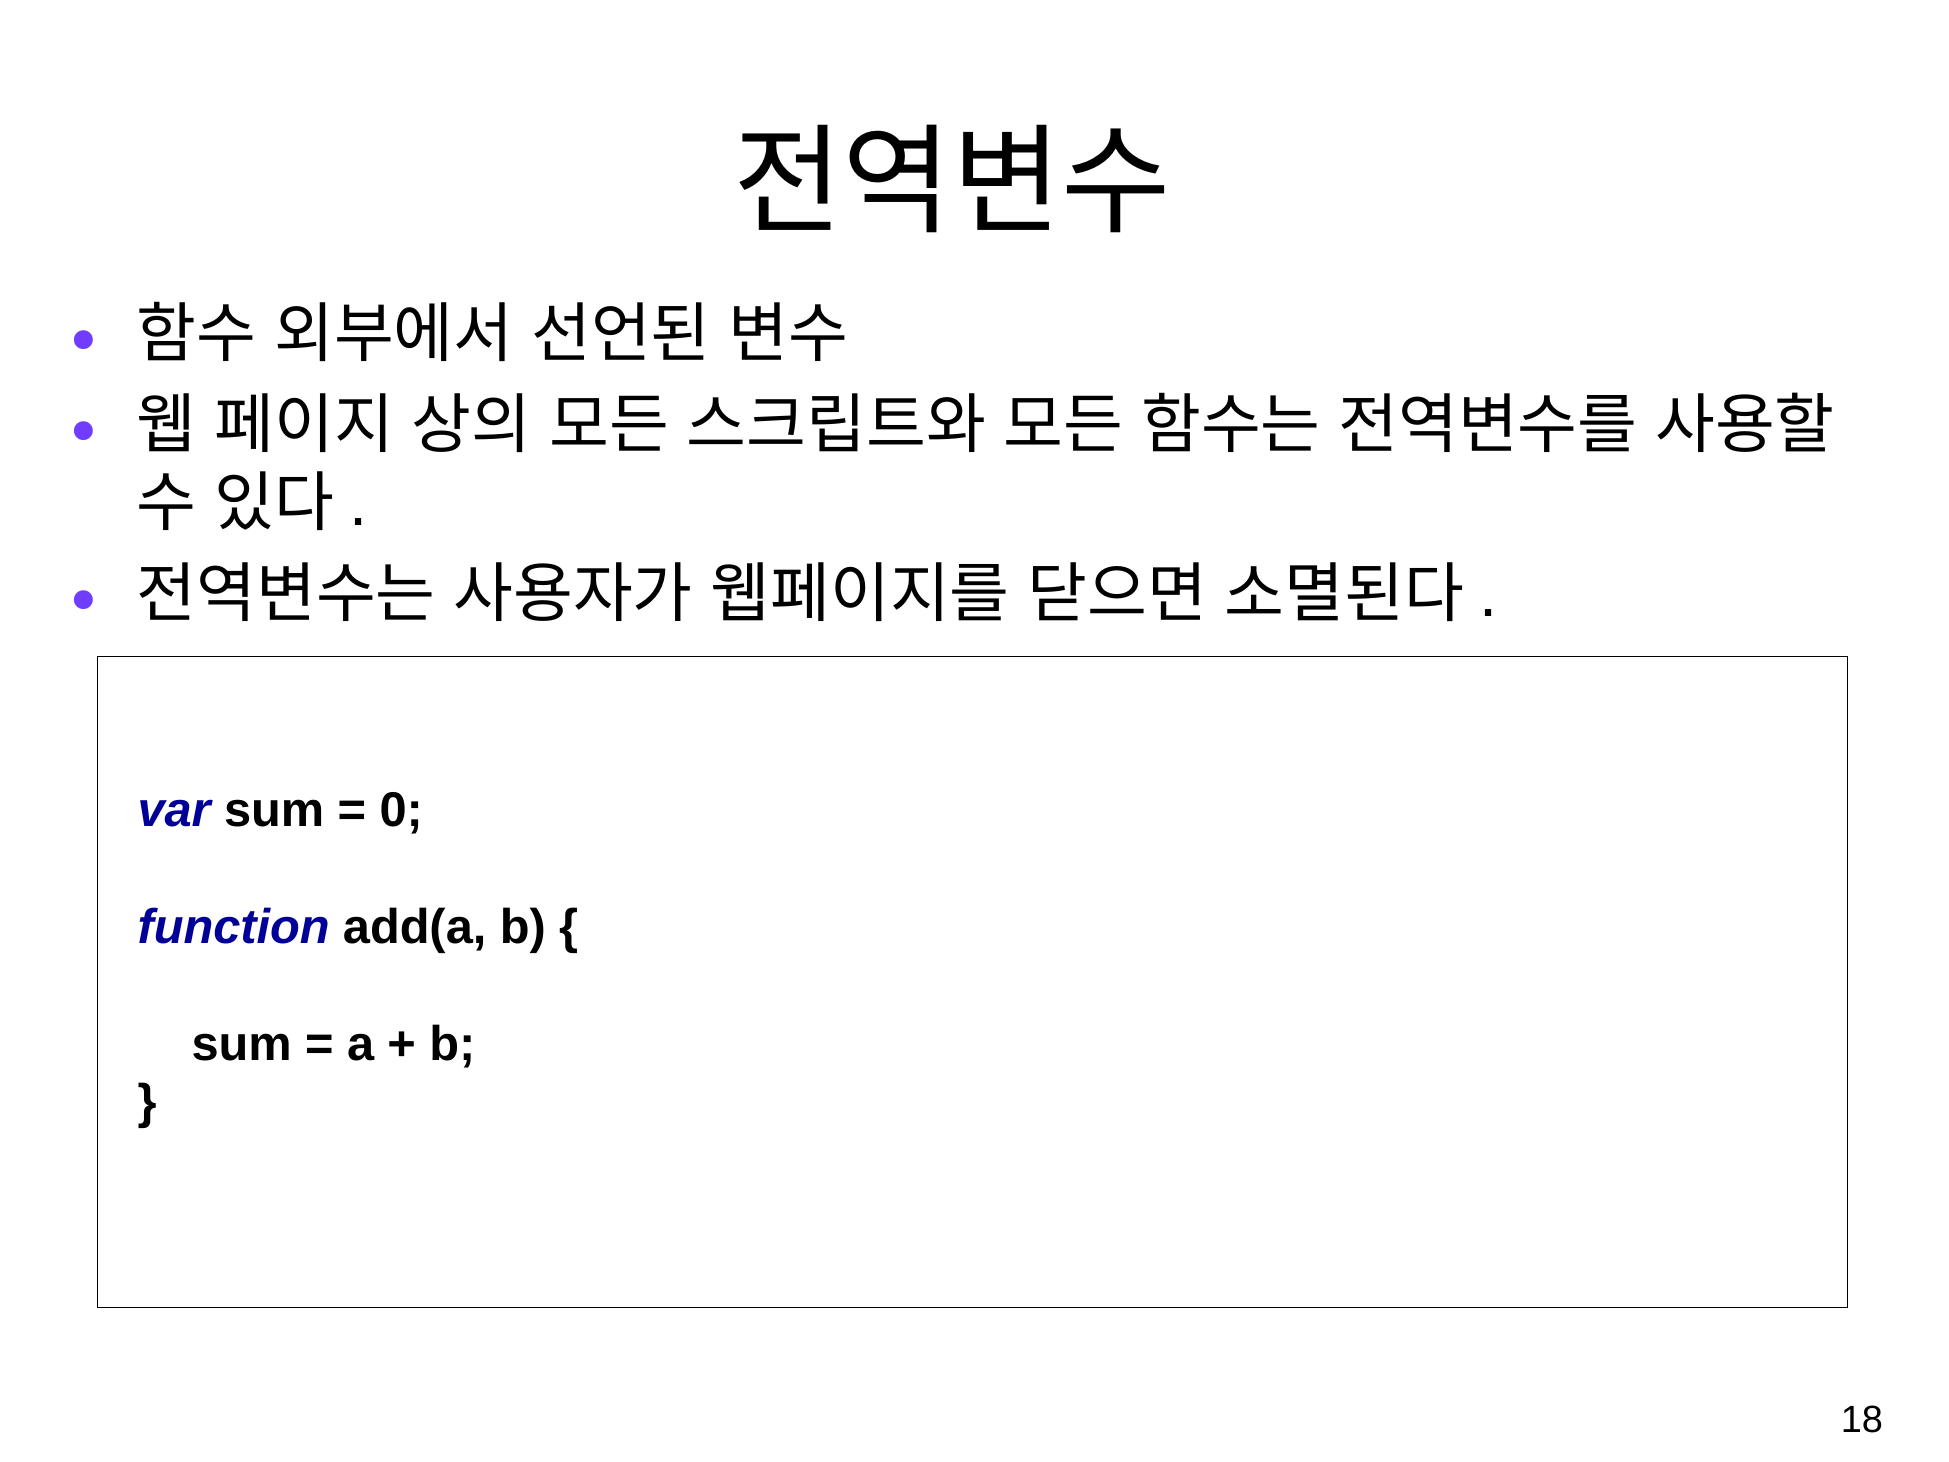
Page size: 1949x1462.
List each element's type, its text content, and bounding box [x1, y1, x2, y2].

text_box var sum = 0; function add(a, b) { sum = a + b; } [97, 656, 1848, 1308]
title 전역변수 [156, 92, 1749, 255]
list 함수 외부에서 선언된 변수 웹 페이지 상의 모든 스크립트와 모든 함수는 전역변수를 사용할 수 있다. 전역변수는 사용자가 웹페이지를 닫으면 소멸된다. [48, 284, 1897, 1343]
slide_number ‹#› [1496, 1372, 1899, 1462]
